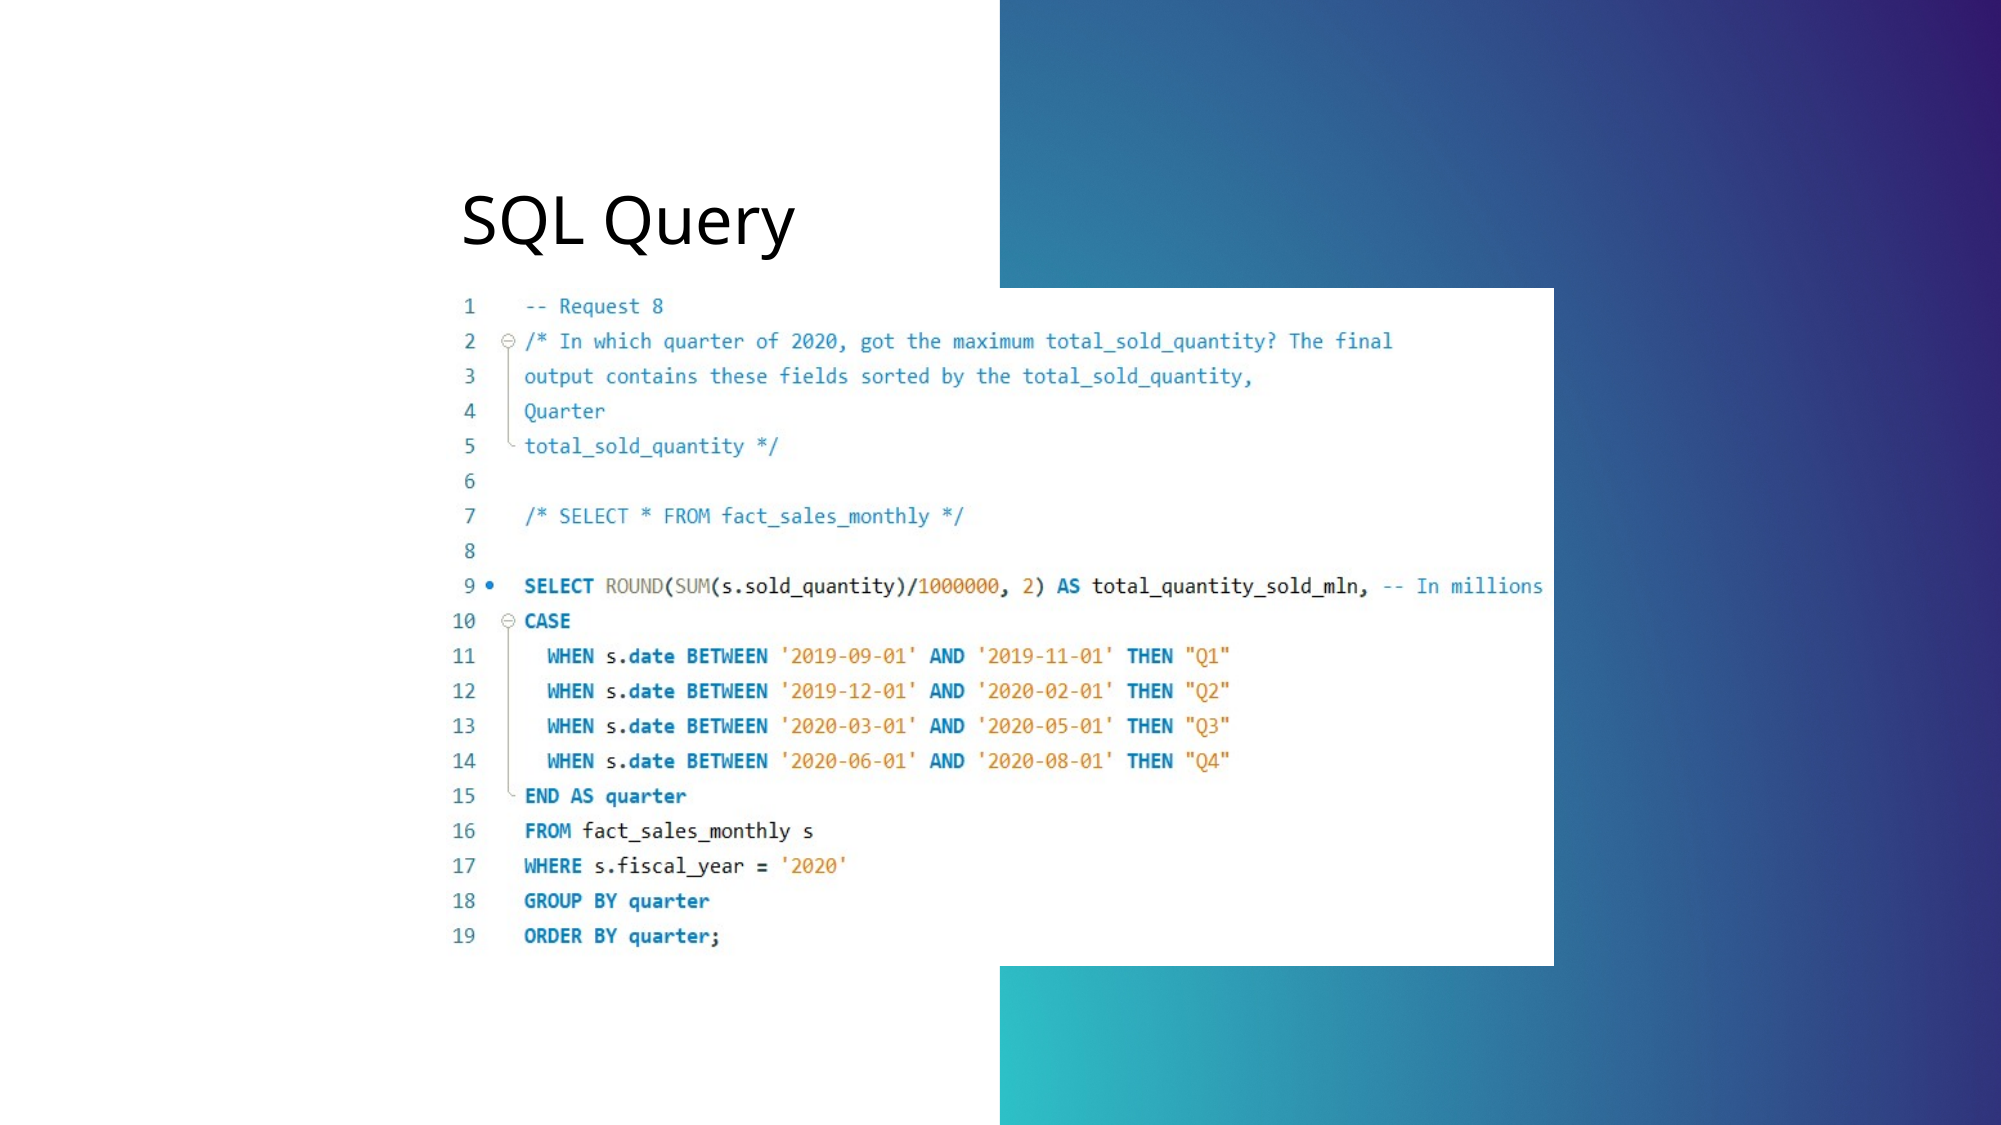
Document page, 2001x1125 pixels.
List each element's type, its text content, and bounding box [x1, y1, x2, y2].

title SQL Query [446, 192, 1132, 254]
picture [446, 288, 1554, 966]
text_box [999, 0, 2000, 1125]
